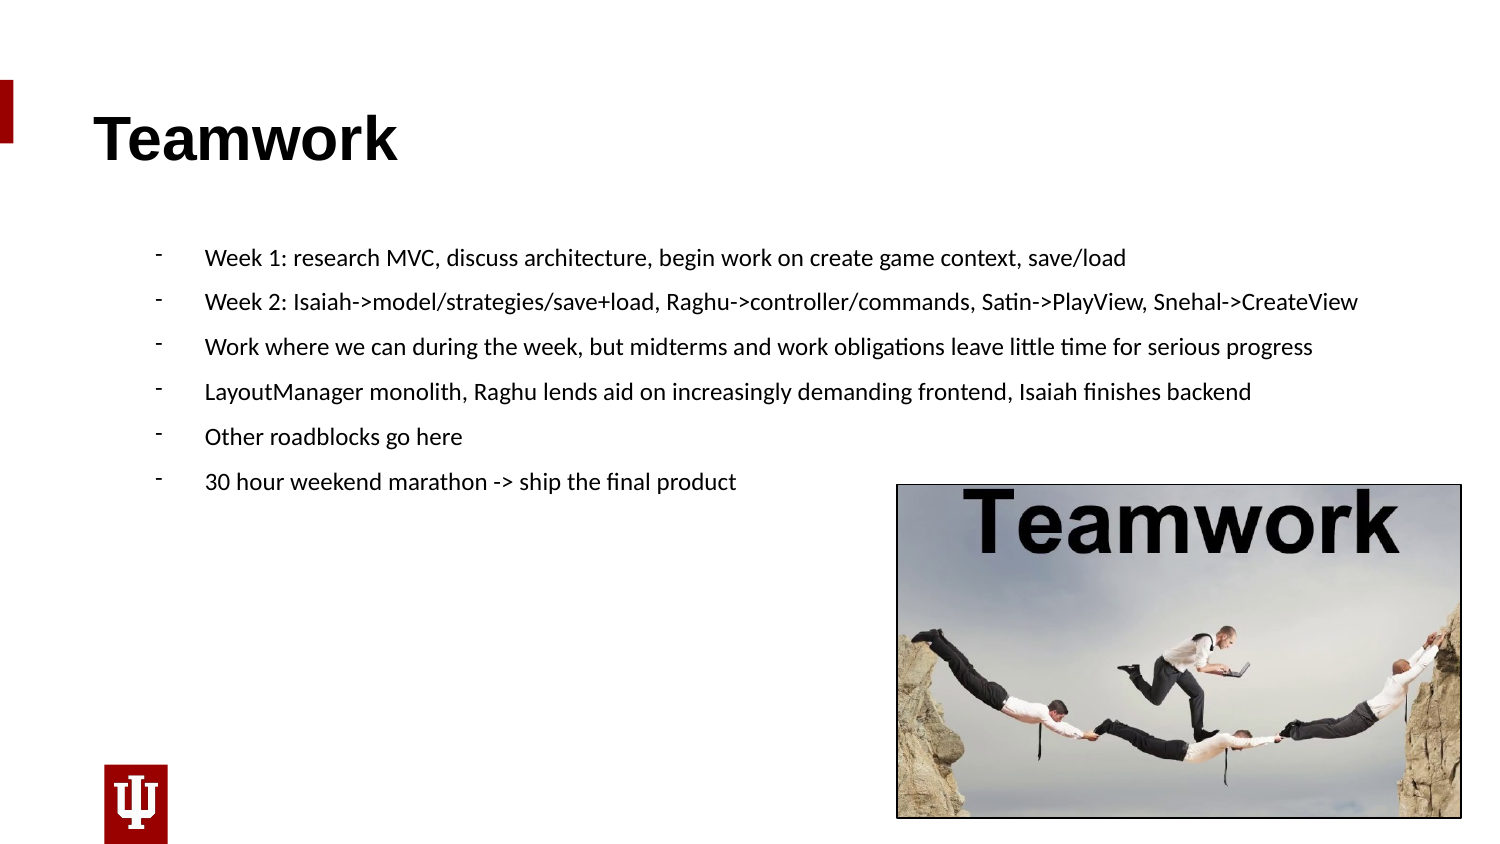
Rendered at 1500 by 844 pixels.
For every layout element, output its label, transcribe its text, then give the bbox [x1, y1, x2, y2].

text_box Week 1: research MVC, discuss architecture, begin work on create game context, save/load Week 2: Isaiah->model/strategies/save+load, Raghu->controller/commands, Satin->PlayView, Snehal->CreateView Work where we can during the week, but midterms and work obligations leave little time for serious progress LayoutManager monolith, Raghu lends aid on increasingly demanding frontend, Isaiah finishes backend Other roadblocks go here 30 hour weekend marathon -> ship the final product [115, 211, 1438, 511]
picture [897, 484, 1461, 818]
picture [114, 775, 158, 829]
title Teamwork [86, 76, 1431, 205]
